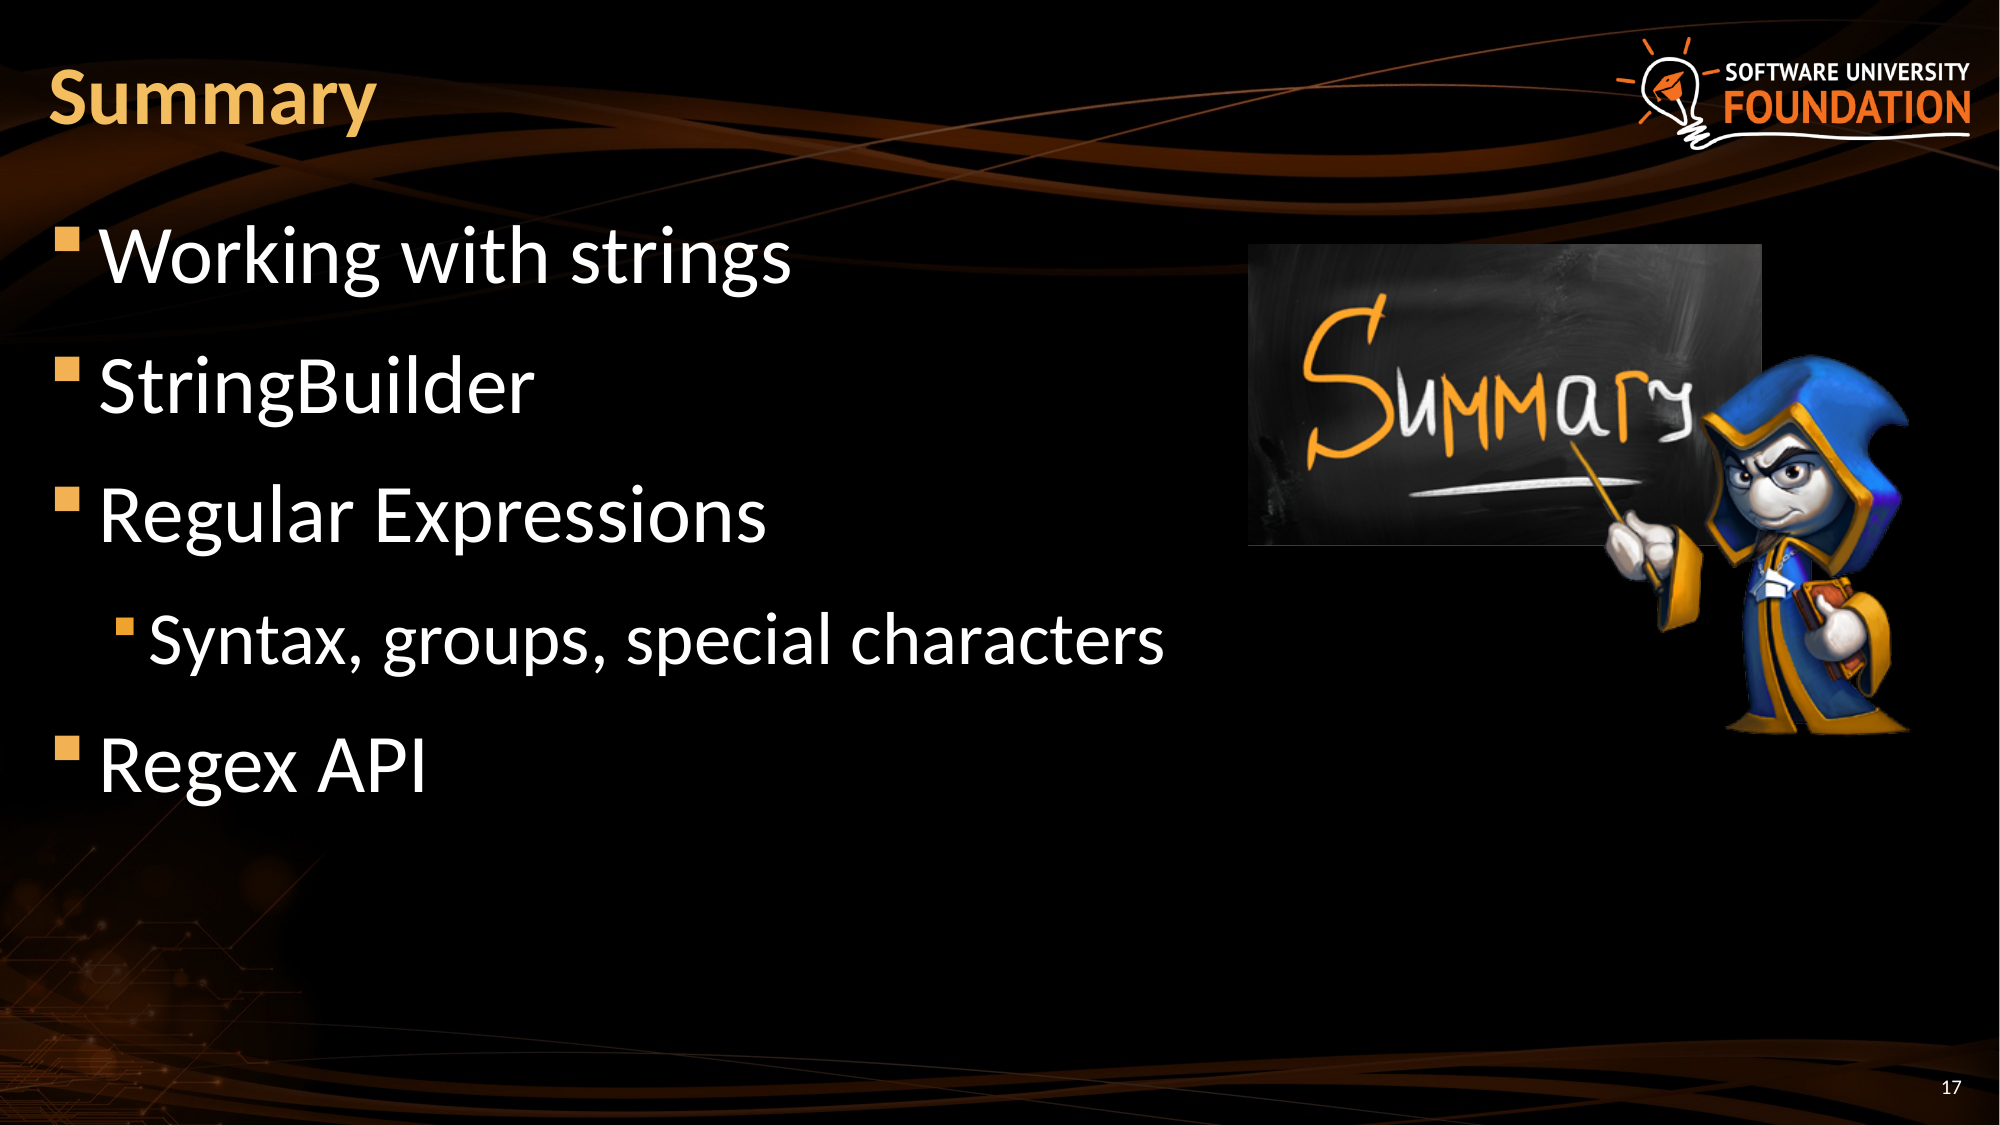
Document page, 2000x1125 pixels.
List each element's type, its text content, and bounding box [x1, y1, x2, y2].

picture [0, 0, 2000, 1125]
title Summary [30, 6, 1602, 189]
list Working with strings StringBuilder Regular Expressions Syntax, groups, special characters Regex API [31, 188, 1968, 1103]
